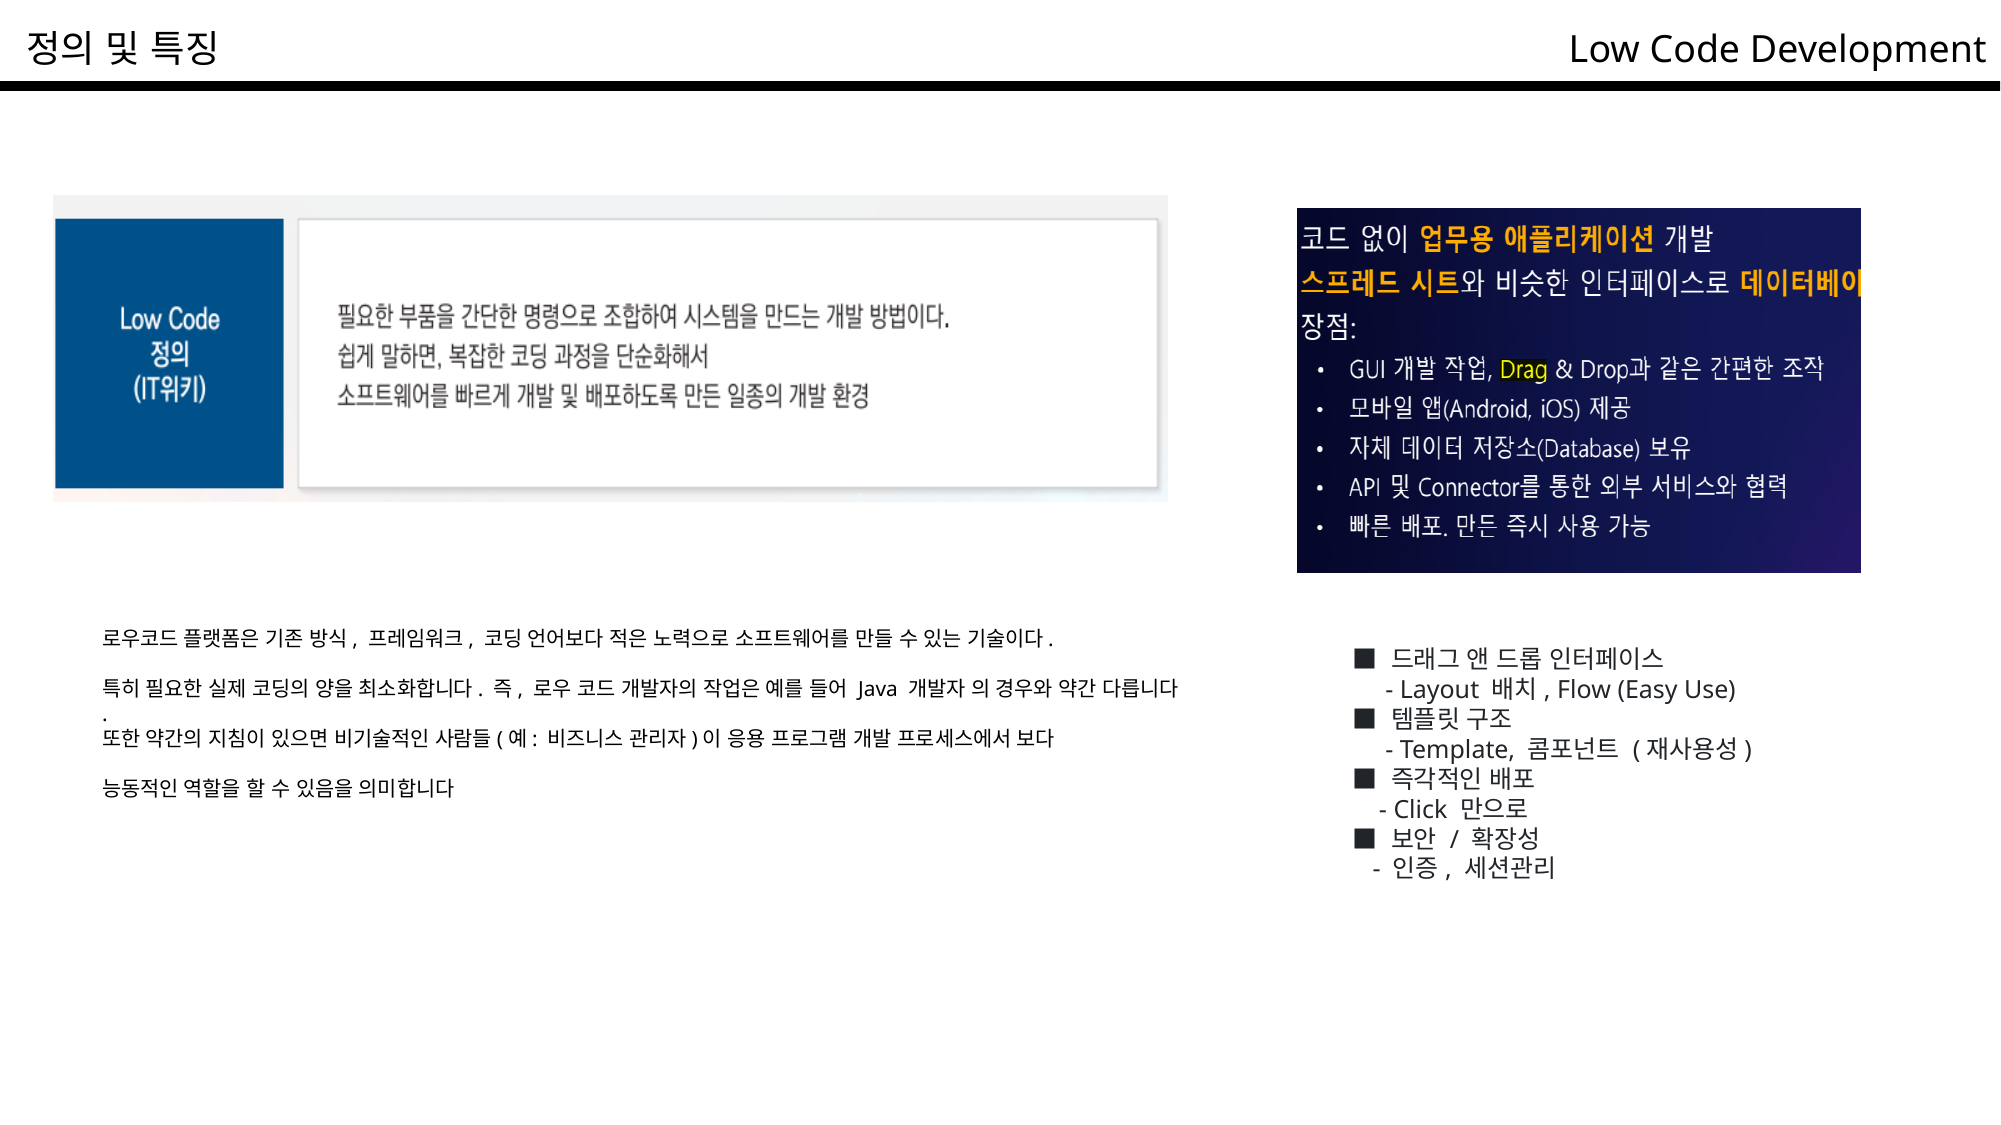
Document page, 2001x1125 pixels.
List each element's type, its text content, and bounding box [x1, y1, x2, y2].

text_box 정의 및 특징 [11, 18, 235, 78]
text_box Low Code Development [1553, 18, 2000, 78]
picture [52, 195, 1169, 502]
text_box 로우코드 플랫폼은 기존 방식, 프레임워크, 코딩 언어보다 적은 노력으로 소프트웨어를 만들 수 있는 기술이다. 특히 필요한 실제 코딩의 양을 최소화합니다. 즉, 로우 코드 개발자의 작업은 예를 들어 Java 개발자 의 경우와 약간 다릅니다 . 또한 약간의 지침이 있으면 비기술적인 사람들(예: 비즈니스 관리자)이 응용 프로그램 개발 프로세스에서 보다 능동적인 역할을 할 수 있음을 의미합니다 [87, 618, 1199, 808]
picture [1296, 208, 1861, 573]
text_box ■ 드래그 앤 드롭 인터페이스 - Layout 배치, Flow (Easy Use) ■ 템플릿 구조 - Template, 콤포넌트 (재사용성) ■ 즉각적인 배포 - Click 만으로 ■ 보안 / 확장성 - 인증, 세션관리 [1338, 636, 1767, 891]
